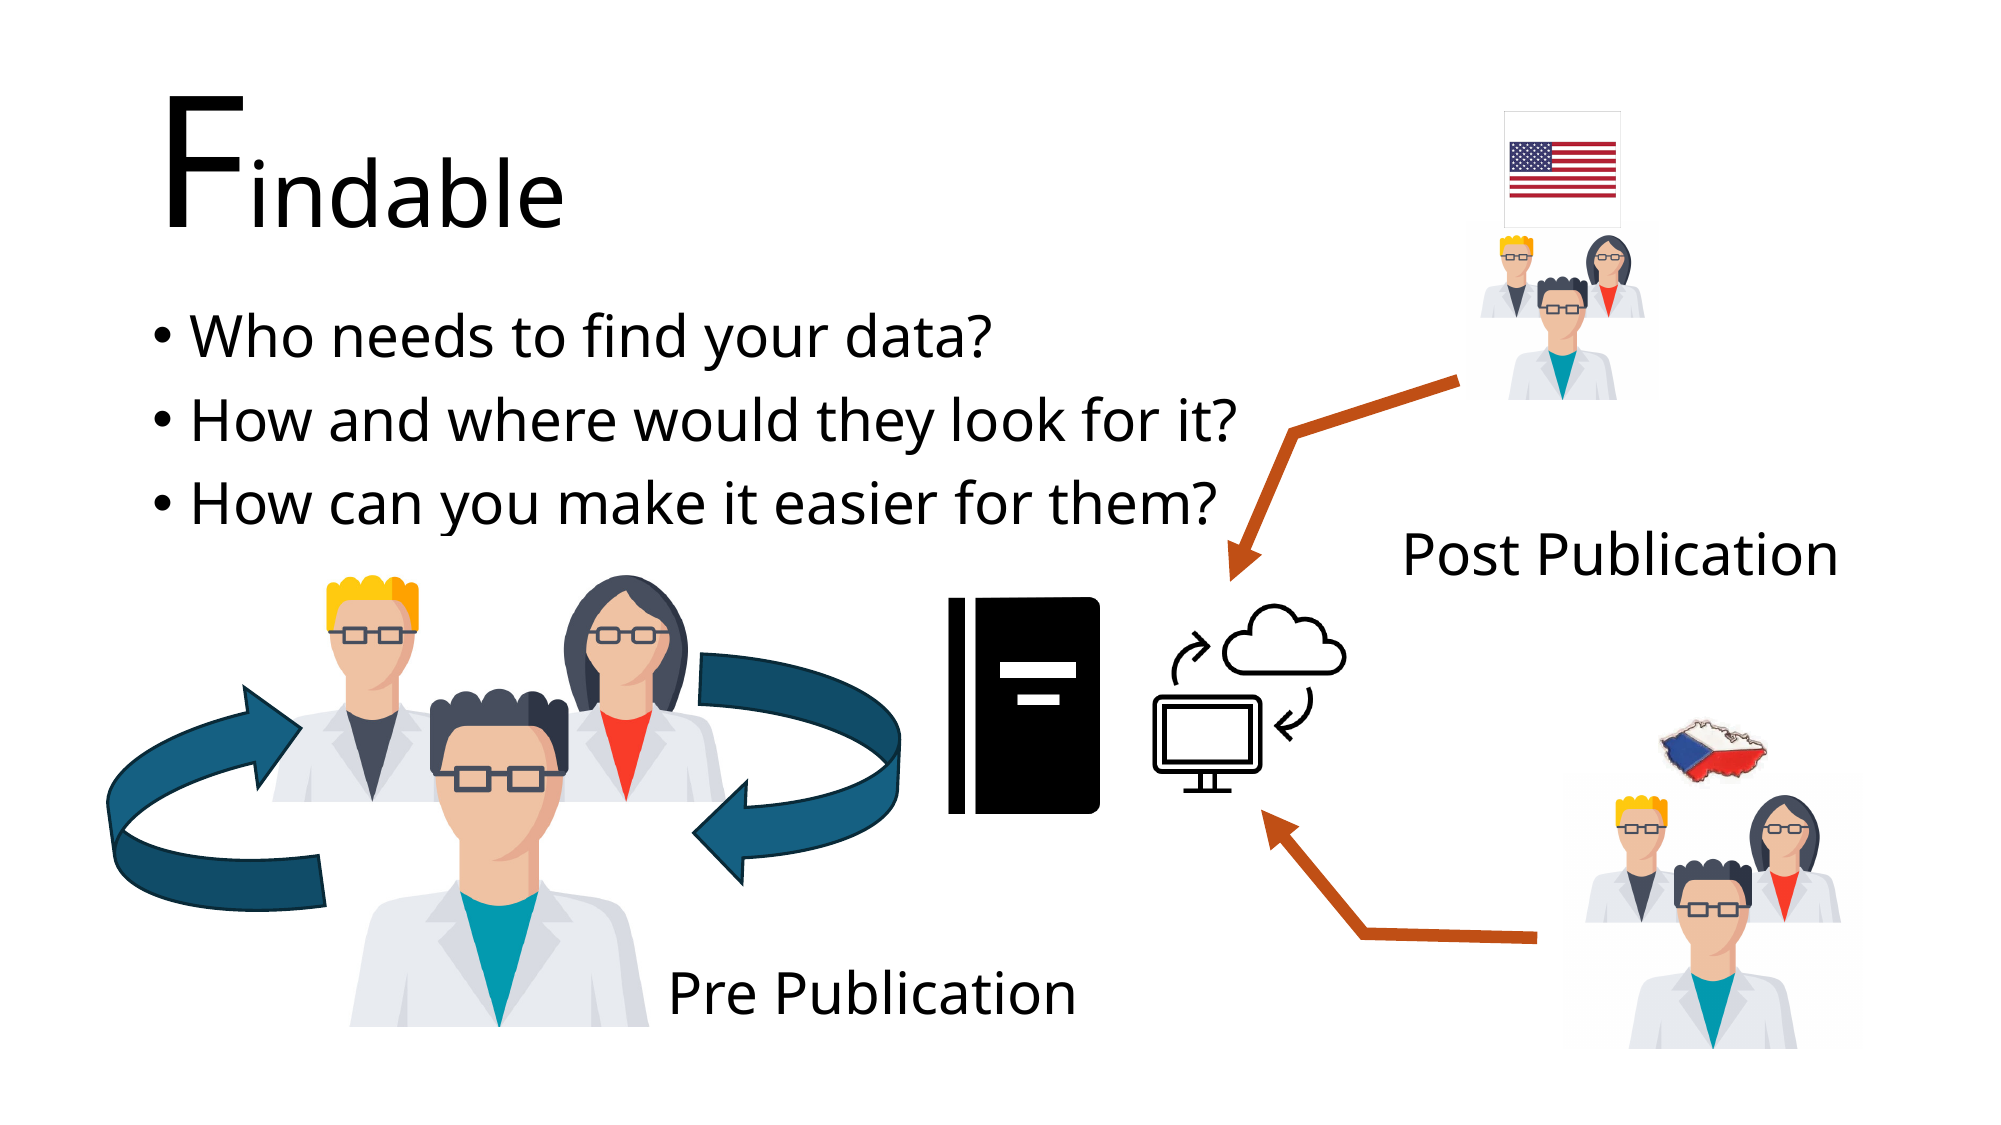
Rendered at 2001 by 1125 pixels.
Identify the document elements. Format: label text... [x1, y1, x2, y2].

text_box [108, 111, 1863, 1050]
title Findable [137, 59, 1863, 111]
